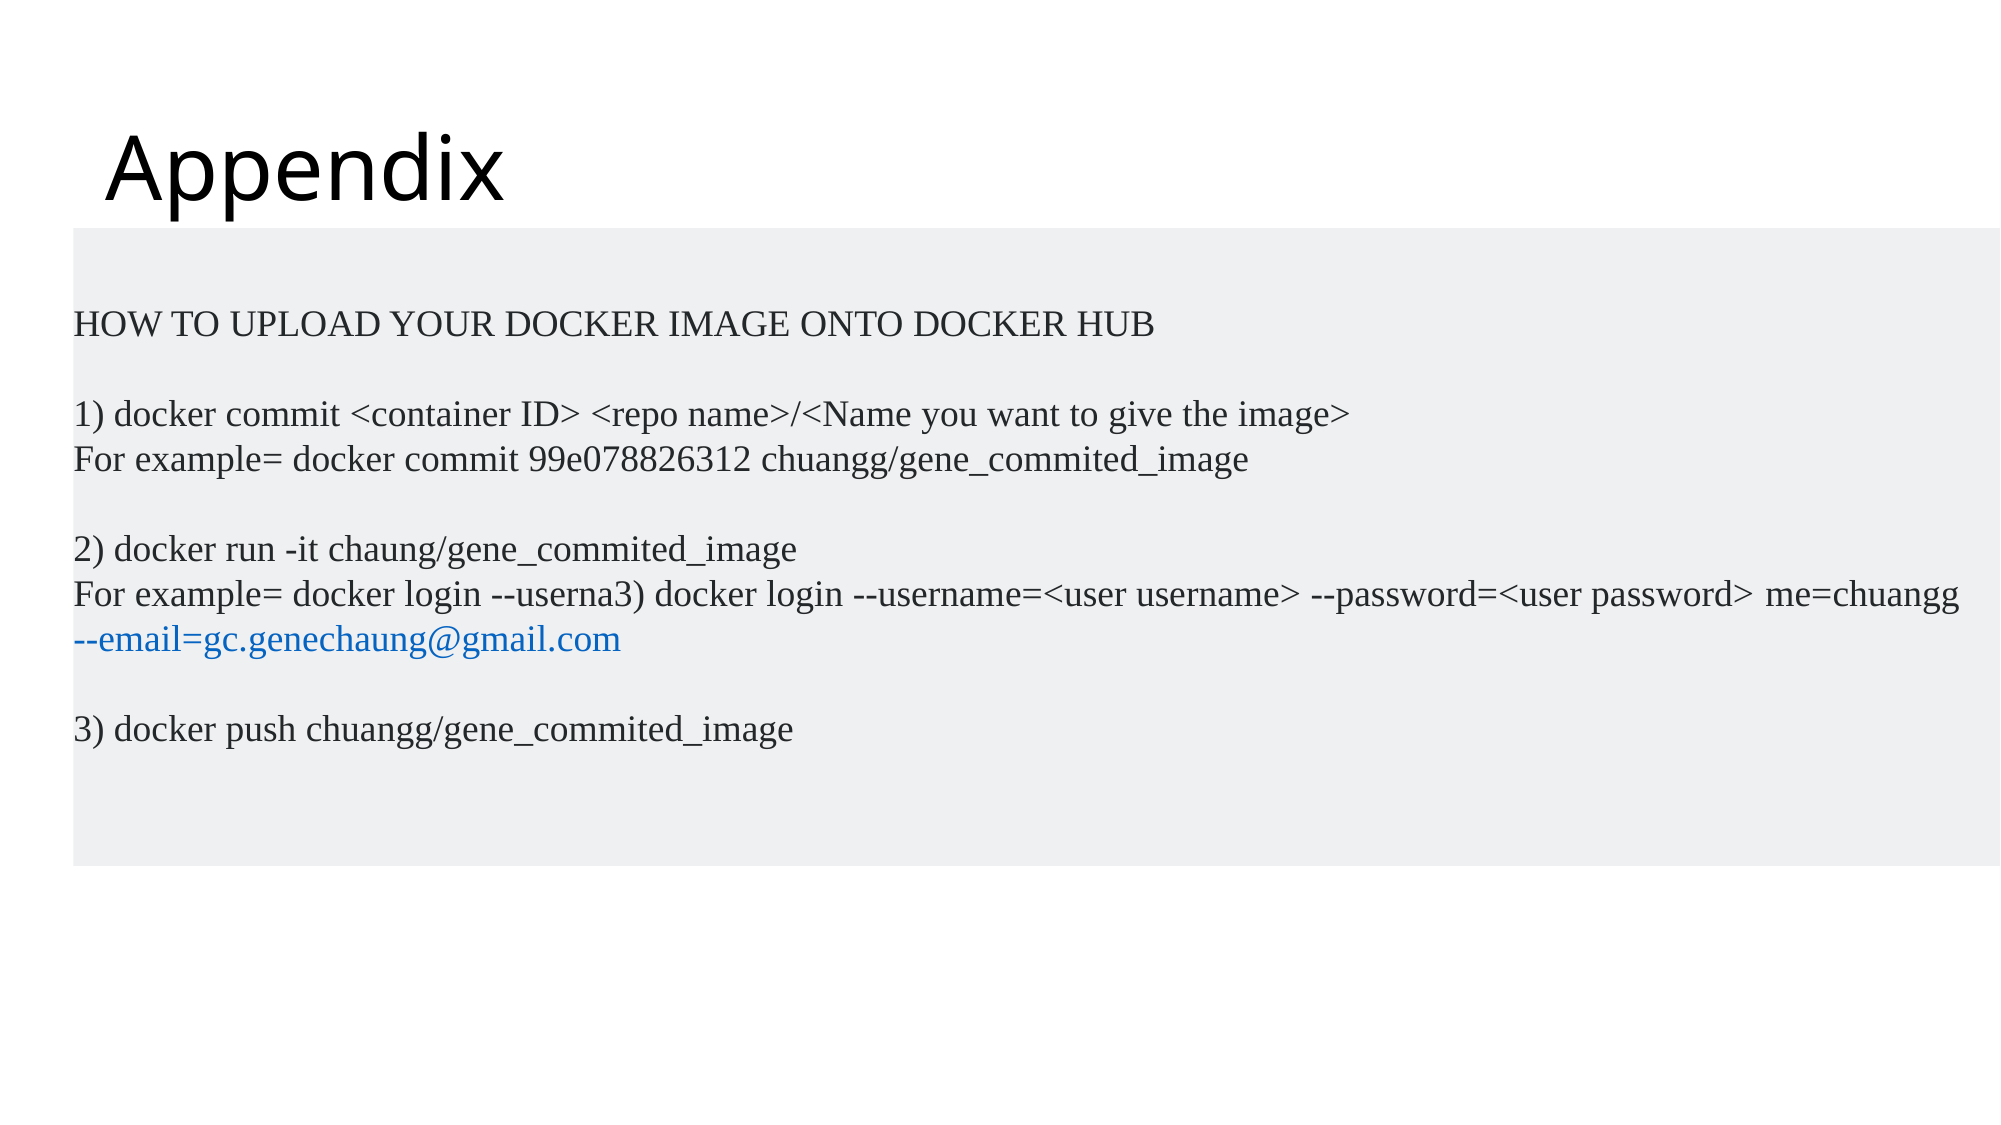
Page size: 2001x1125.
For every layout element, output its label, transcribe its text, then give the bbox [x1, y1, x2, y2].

list HOW TO UPLOAD YOUR DOCKER IMAGE ONTO DOCKER HUB 1) docker commit <container ID> <repo name>/<Name you want to give the image> For example= docker commit 99e078826312 chuangg/gene_commited_image 2) docker run -it chaung/gene_commited_image For example= docker login --userna3) docker login --username=<user username> --password=<user password> me=chuangg --email=gc.genechaung@gmail.com 3) docker push chuangg/gene_commited_image [73, 228, 2000, 866]
title Appendix [90, 115, 1910, 228]
